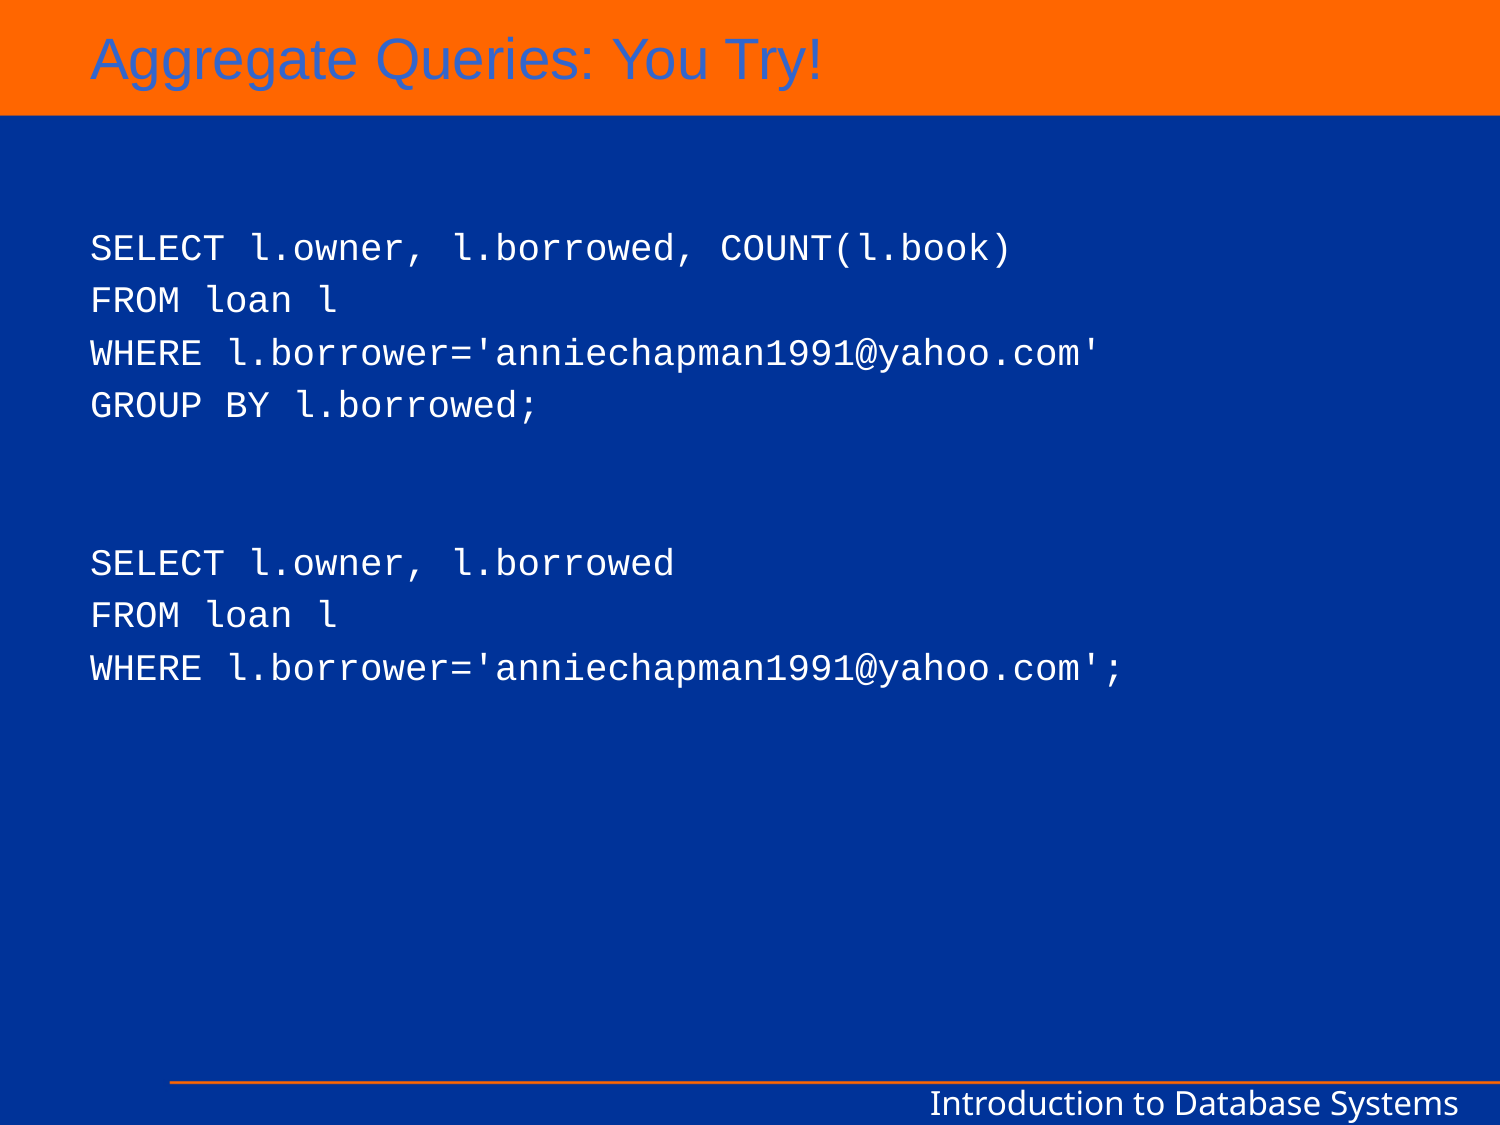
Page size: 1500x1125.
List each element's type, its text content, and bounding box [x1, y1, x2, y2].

title Aggregate Queries: You Try! [74, 0, 1426, 151]
picture [0, 0, 1500, 1125]
list SELECT l.owner, l.borrowed, COUNT(l.book) FROM loan l WHERE l.borrower='anniechapman1991@yahoo.com' GROUP BY l.borrowed; SELECT l.owner, l.borrowed FROM loan l WHERE l.borrower='anniechapman1991@yahoo.com'; [74, 162, 1426, 1063]
footer Introduction to Database Systems [799, 1074, 1476, 1125]
